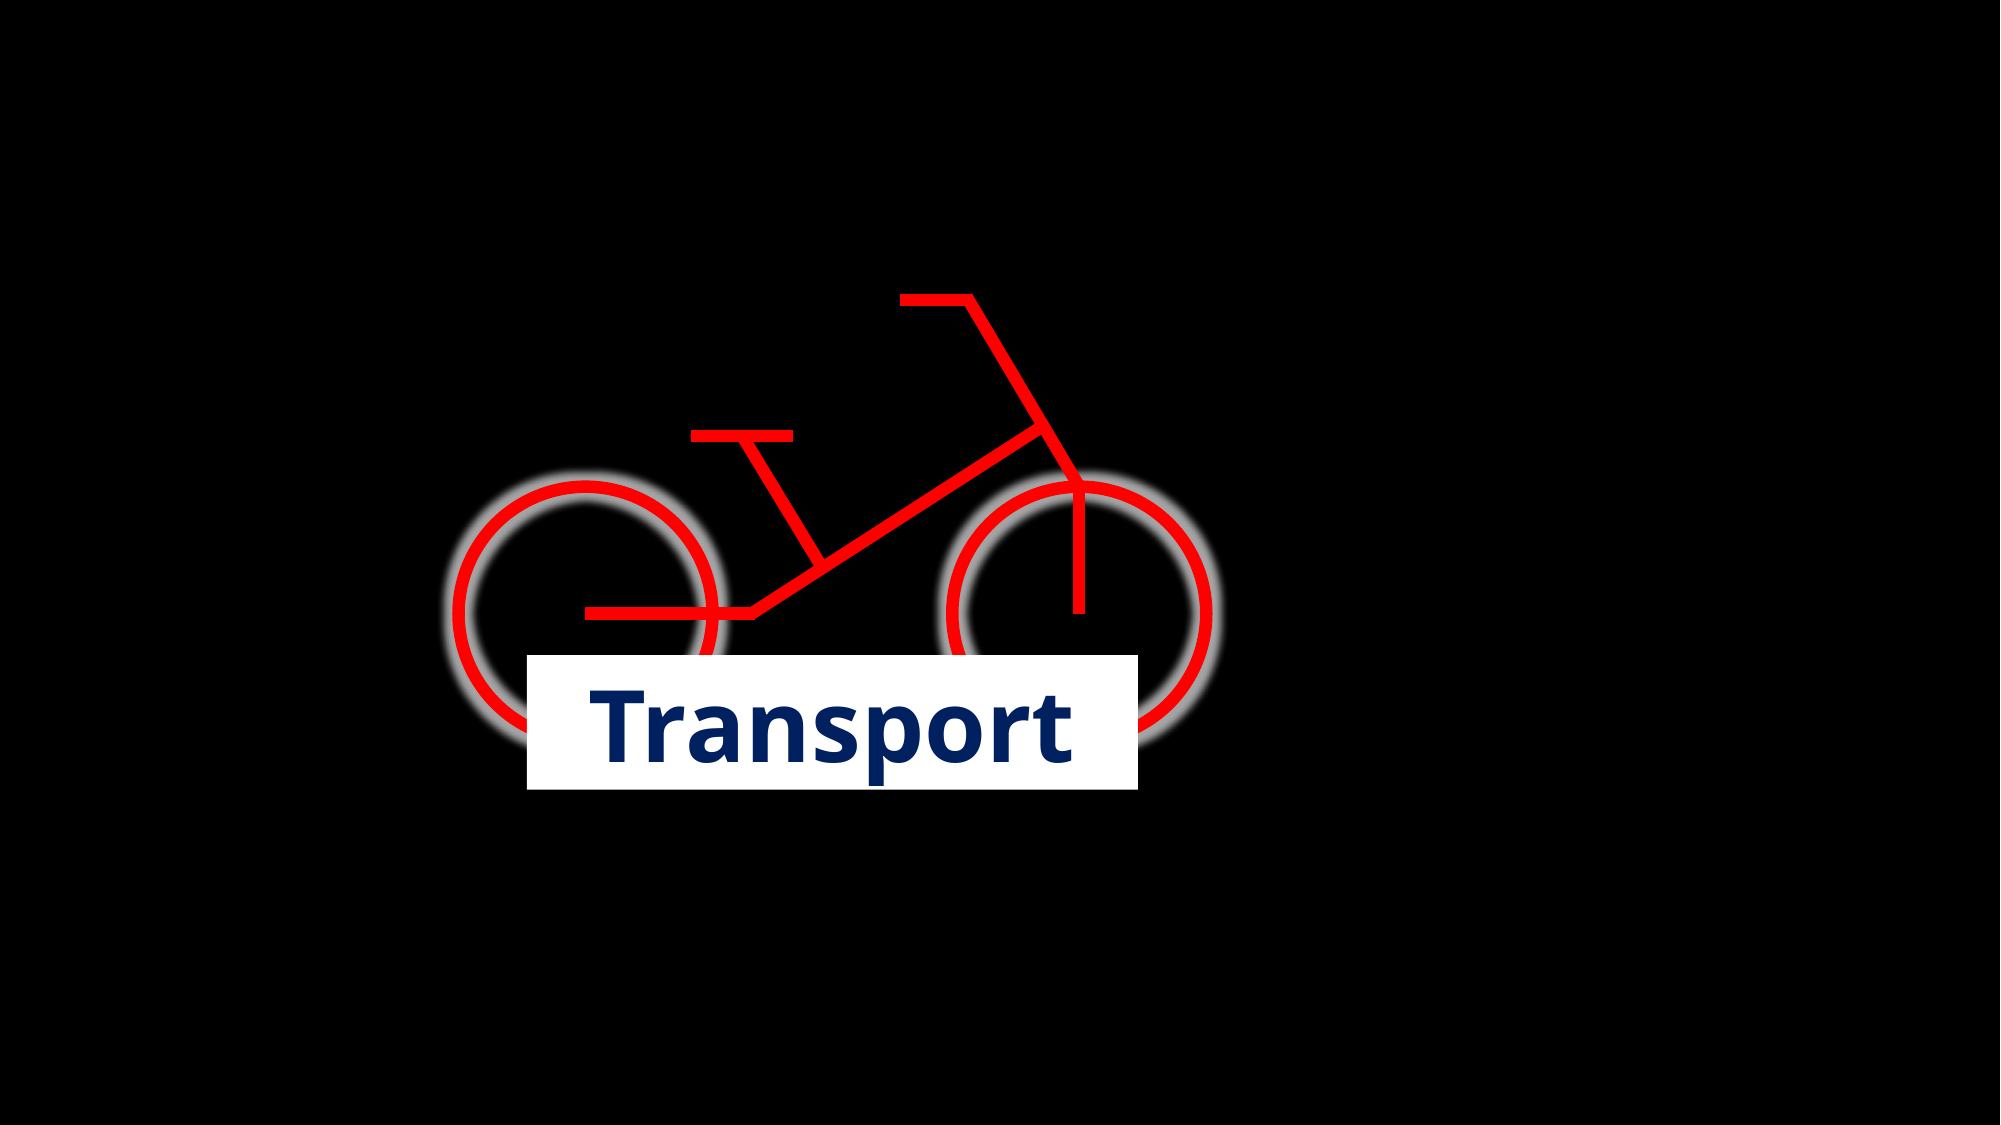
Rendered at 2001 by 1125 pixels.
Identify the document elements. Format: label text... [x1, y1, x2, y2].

text_box [458, 486, 713, 726]
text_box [751, 424, 1046, 614]
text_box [742, 435, 826, 573]
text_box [966, 296, 1080, 487]
text_box [952, 486, 1207, 727]
text_box Transport [526, 655, 1138, 790]
